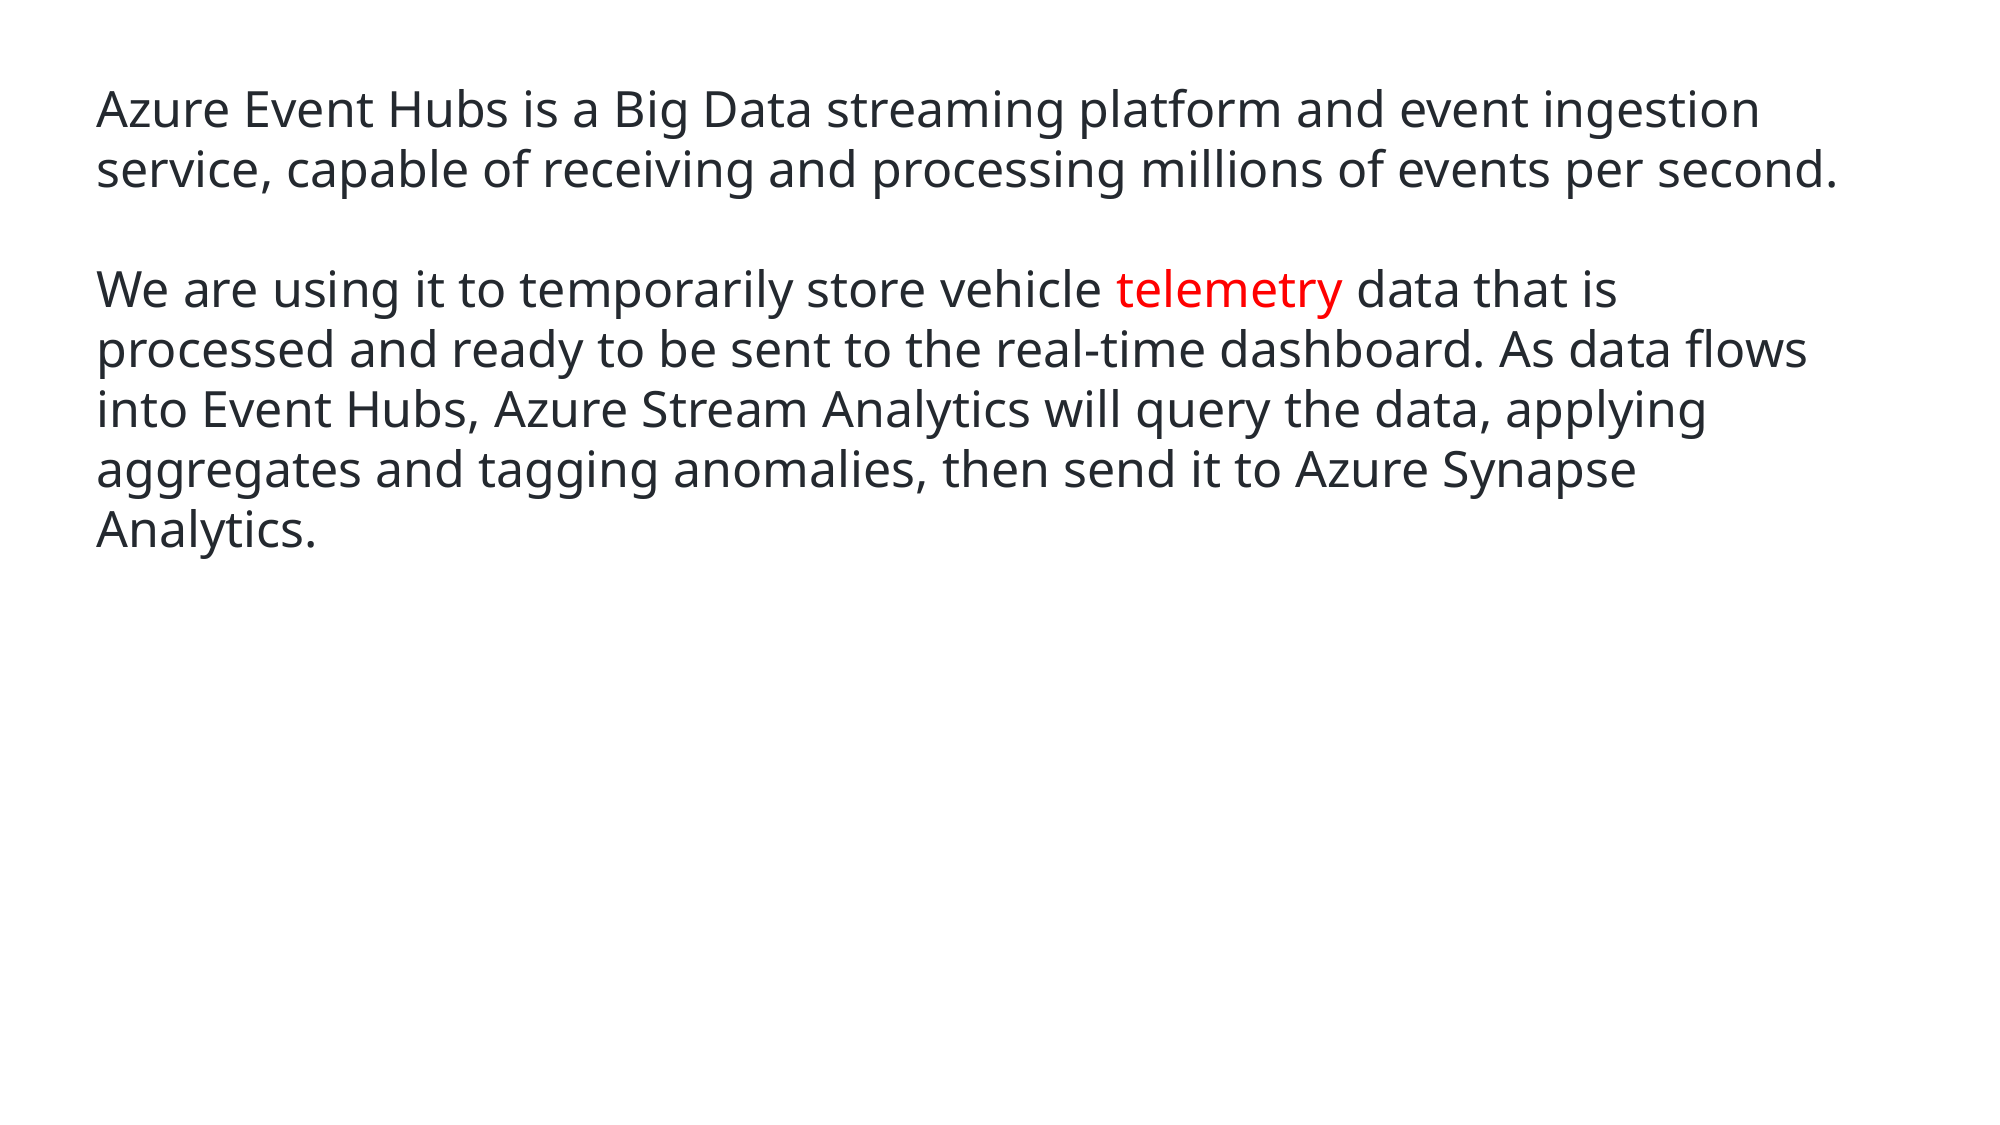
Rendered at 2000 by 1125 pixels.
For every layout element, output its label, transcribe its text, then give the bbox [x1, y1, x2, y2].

text_box Azure Event Hubs is a Big Data streaming platform and event ingestion service, capable of receiving and processing millions of events per second. We are using it to temporarily store vehicle telemetry data that is processed and ready to be sent to the real-time dashboard. As data flows into Event Hubs, Azure Stream Analytics will query the data, applying aggregates and tagging anomalies, then send it to Azure Synapse Analytics. [81, 70, 1882, 565]
